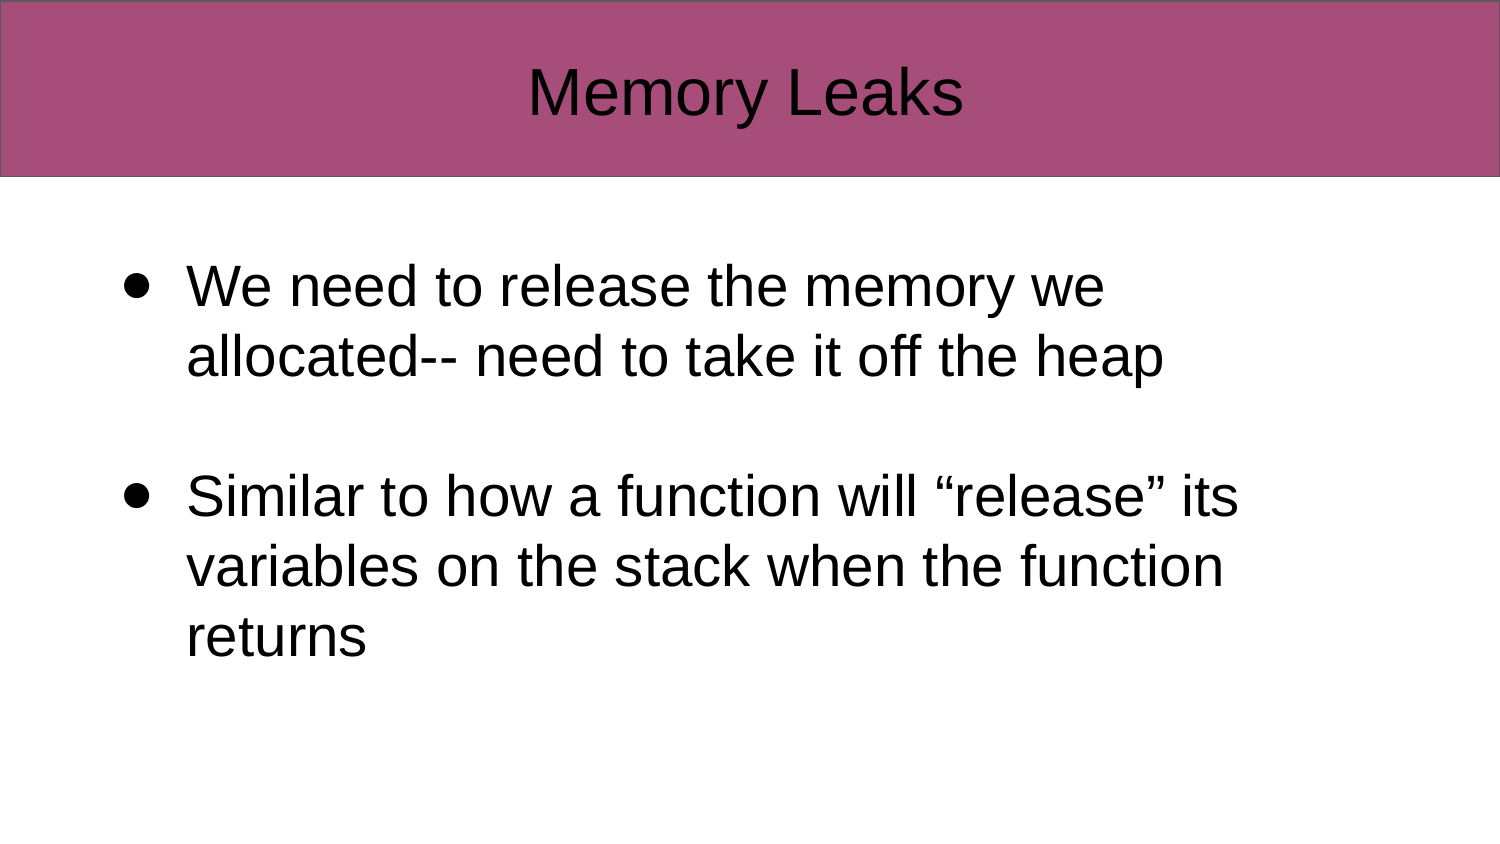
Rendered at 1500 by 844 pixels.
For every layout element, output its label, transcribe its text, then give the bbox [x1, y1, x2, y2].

title Memory Leaks [0, 1, 1497, 177]
subtitle We need to release the memory we allocated-- need to take it off the heap Similar to how a function will “release” its variables on the stack when the function returns [96, 232, 1356, 718]
